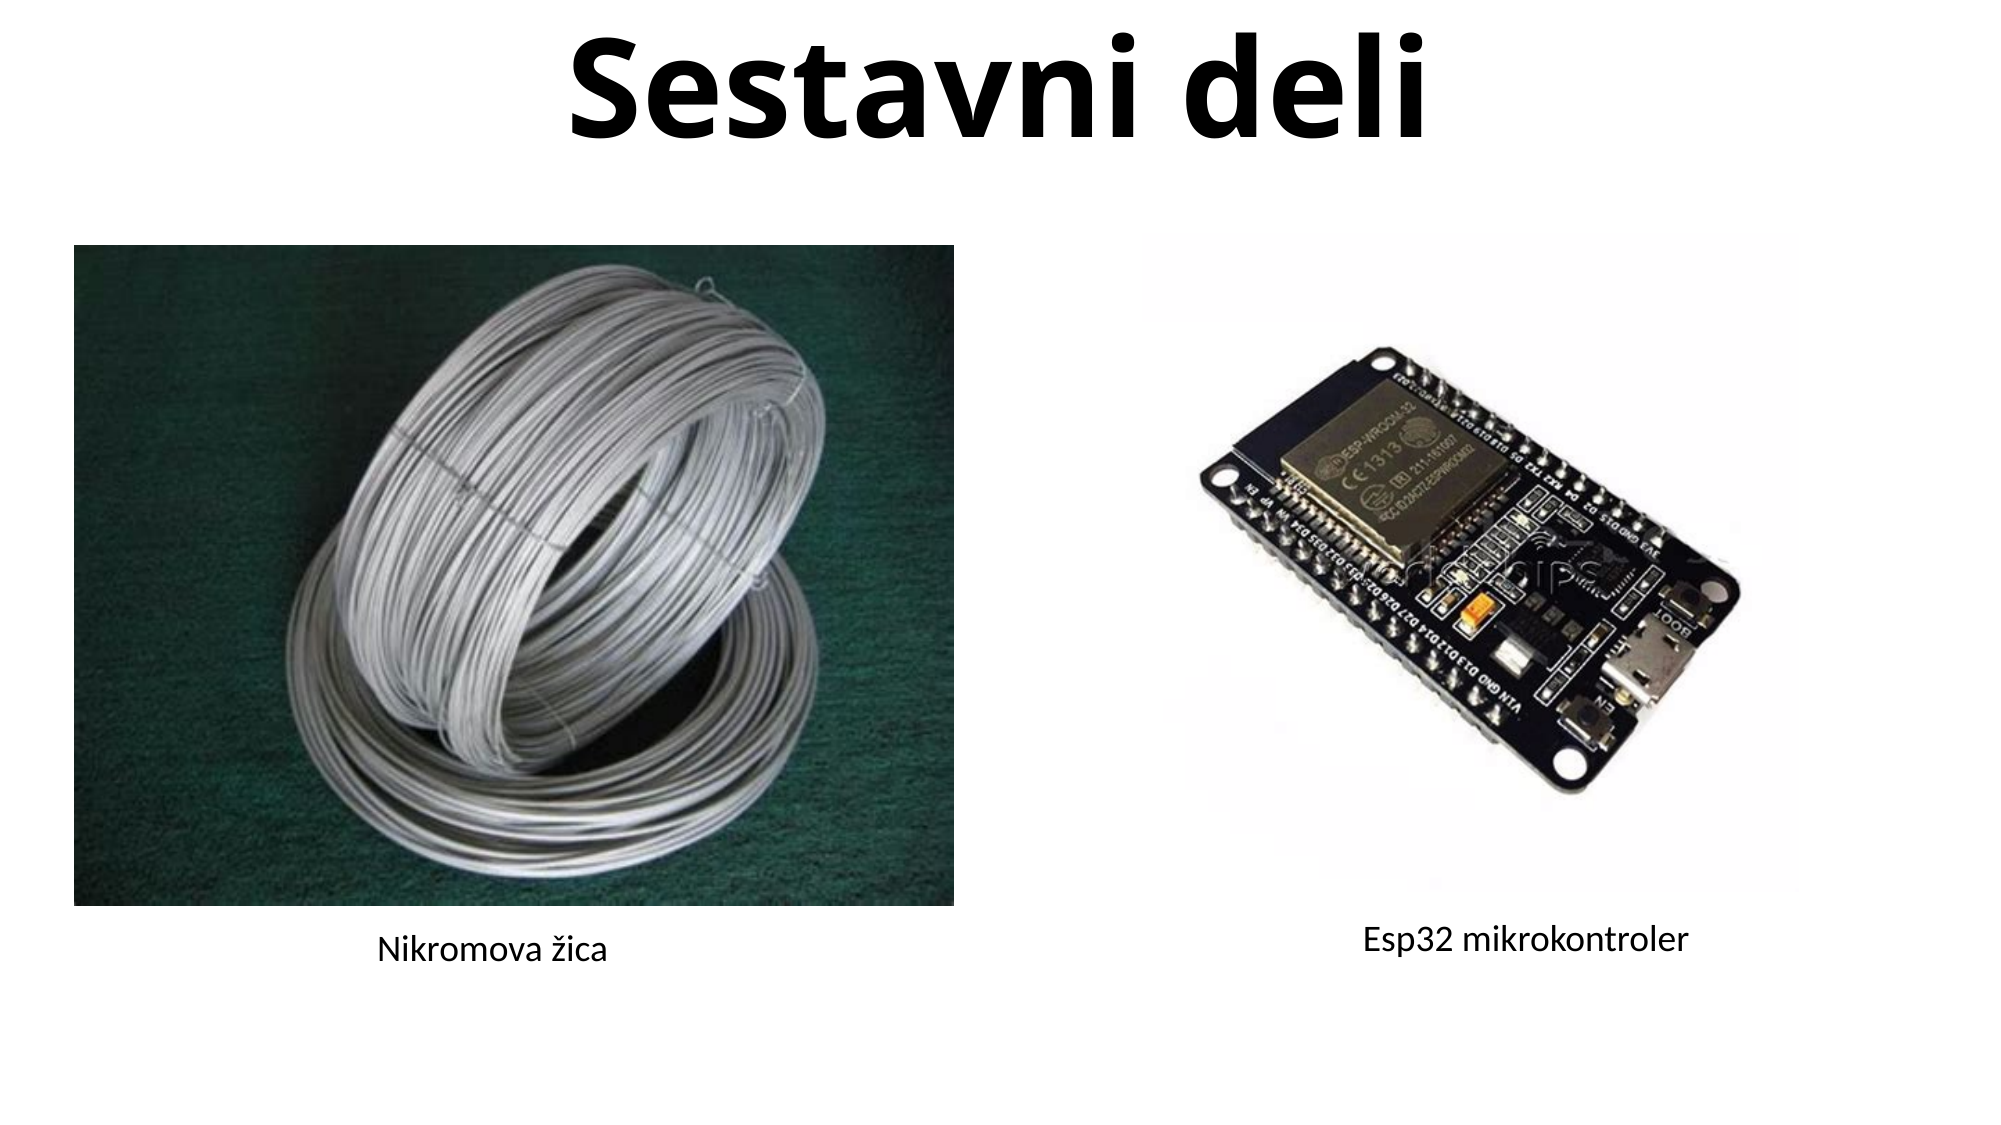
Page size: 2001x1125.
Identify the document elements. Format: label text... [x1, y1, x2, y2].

picture [74, 245, 954, 906]
title Sestavni deli [249, 0, 1750, 175]
text_box Nikromova žica [362, 916, 813, 977]
text_box Esp32 mikrokontroler [1347, 906, 1798, 967]
picture [1142, 233, 1799, 892]
